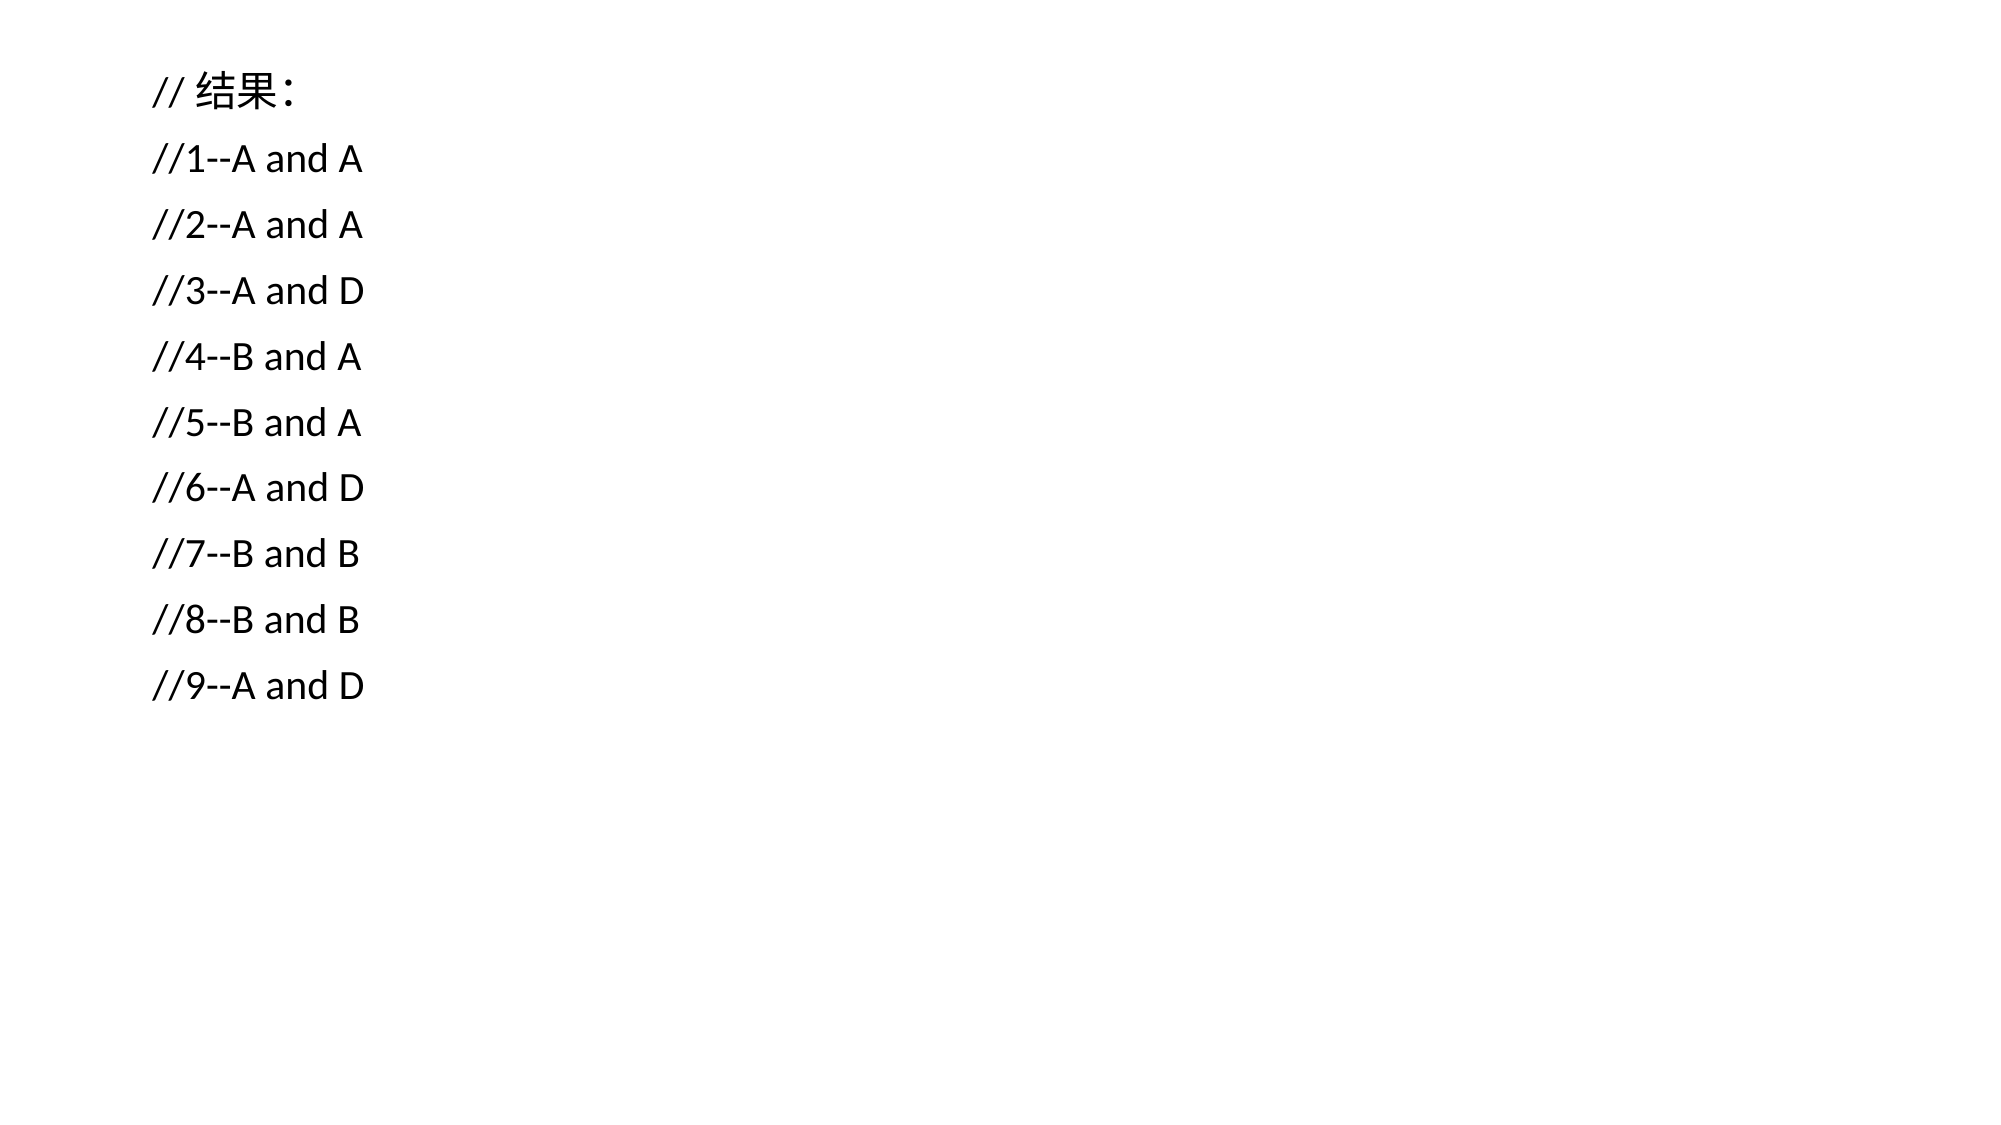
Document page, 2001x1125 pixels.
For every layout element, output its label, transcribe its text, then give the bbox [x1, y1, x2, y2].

list //结果： //1--A and A //2--A and A //3--A and D //4--B and A //5--B and A //6--A and D //7--B and B //8--B and B //9--A and D [137, 63, 1863, 1014]
